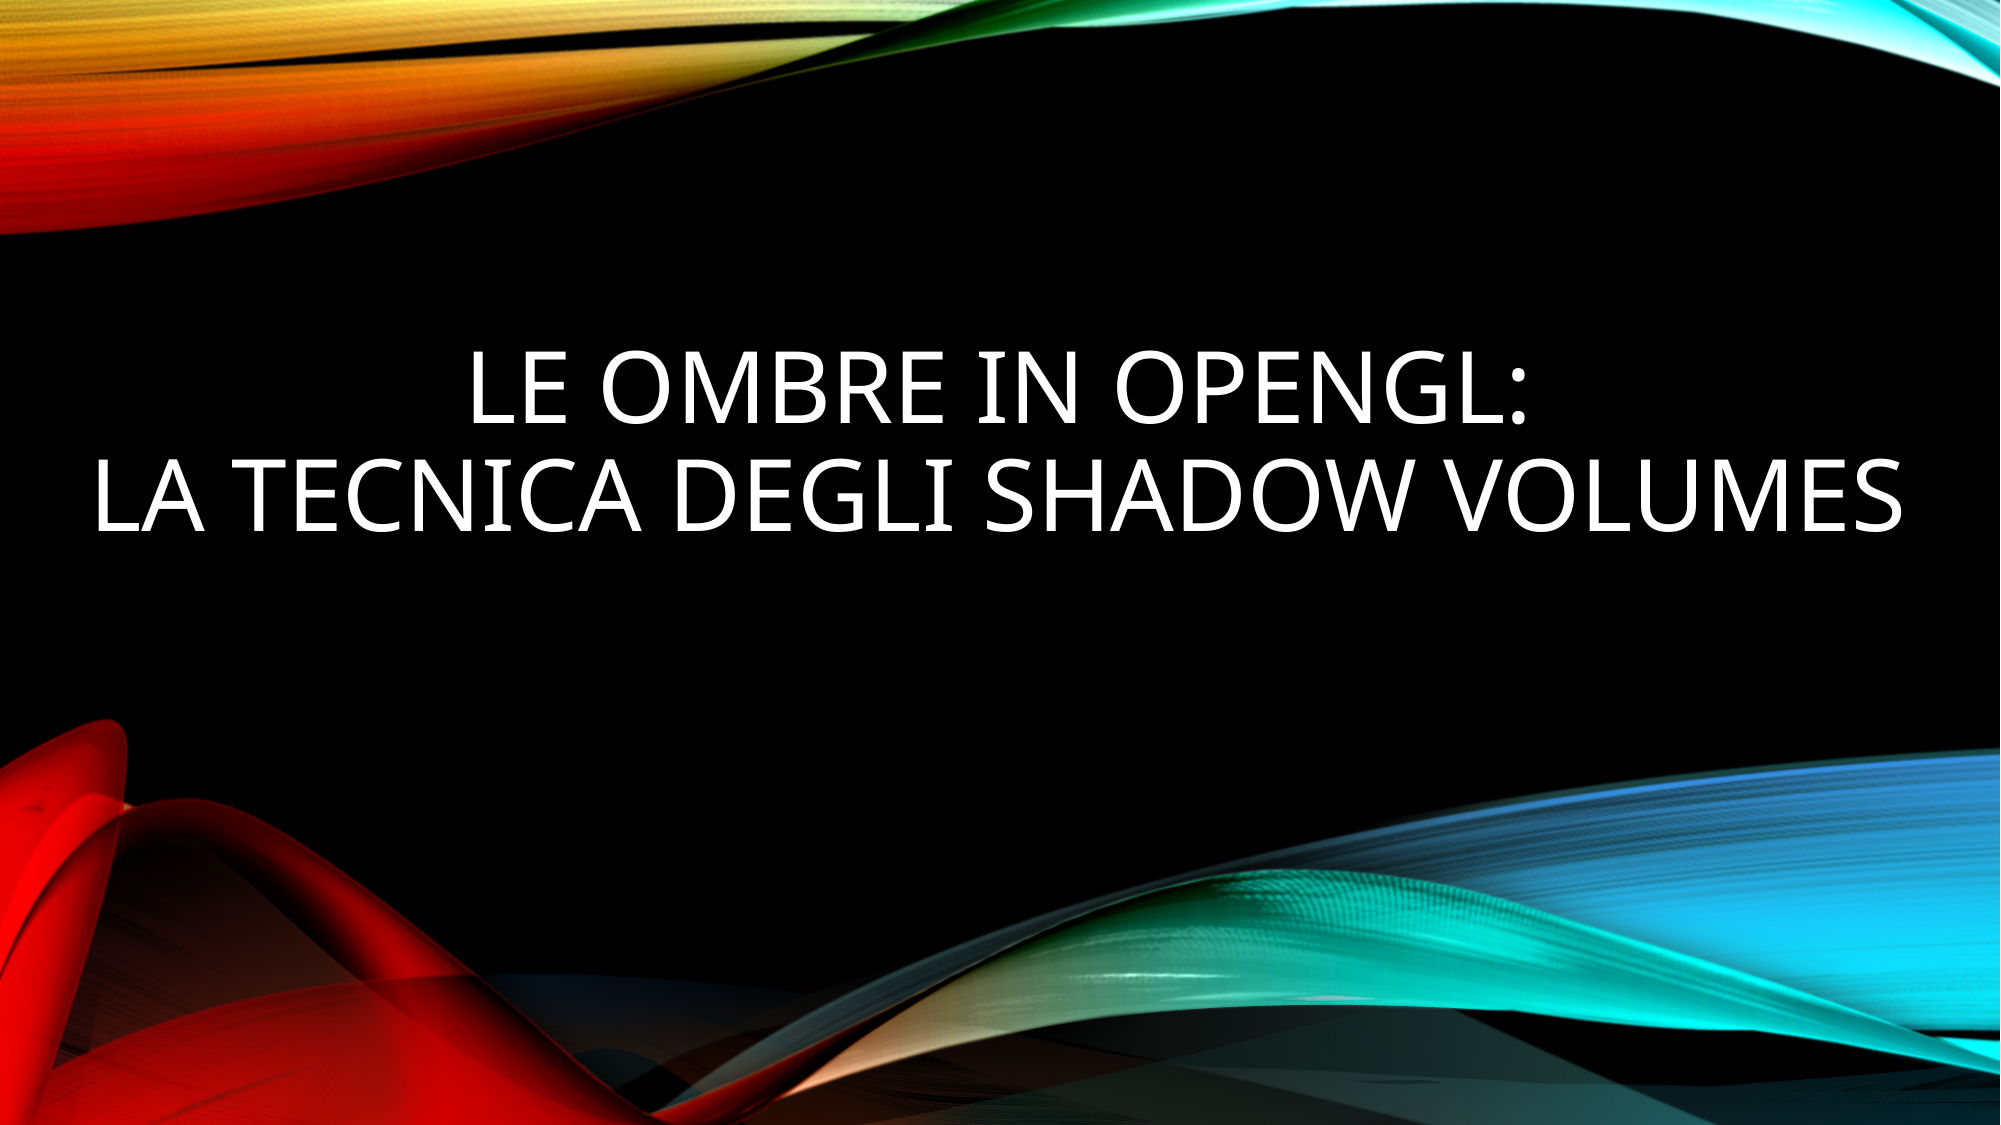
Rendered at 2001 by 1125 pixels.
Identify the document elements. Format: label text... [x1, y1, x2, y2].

picture [0, 717, 2000, 1125]
picture [0, 0, 2000, 237]
title LE OMBRE IN OPENGL: LA TECNICA DEGLI SHADOW VOLUMES [17, 160, 1981, 711]
